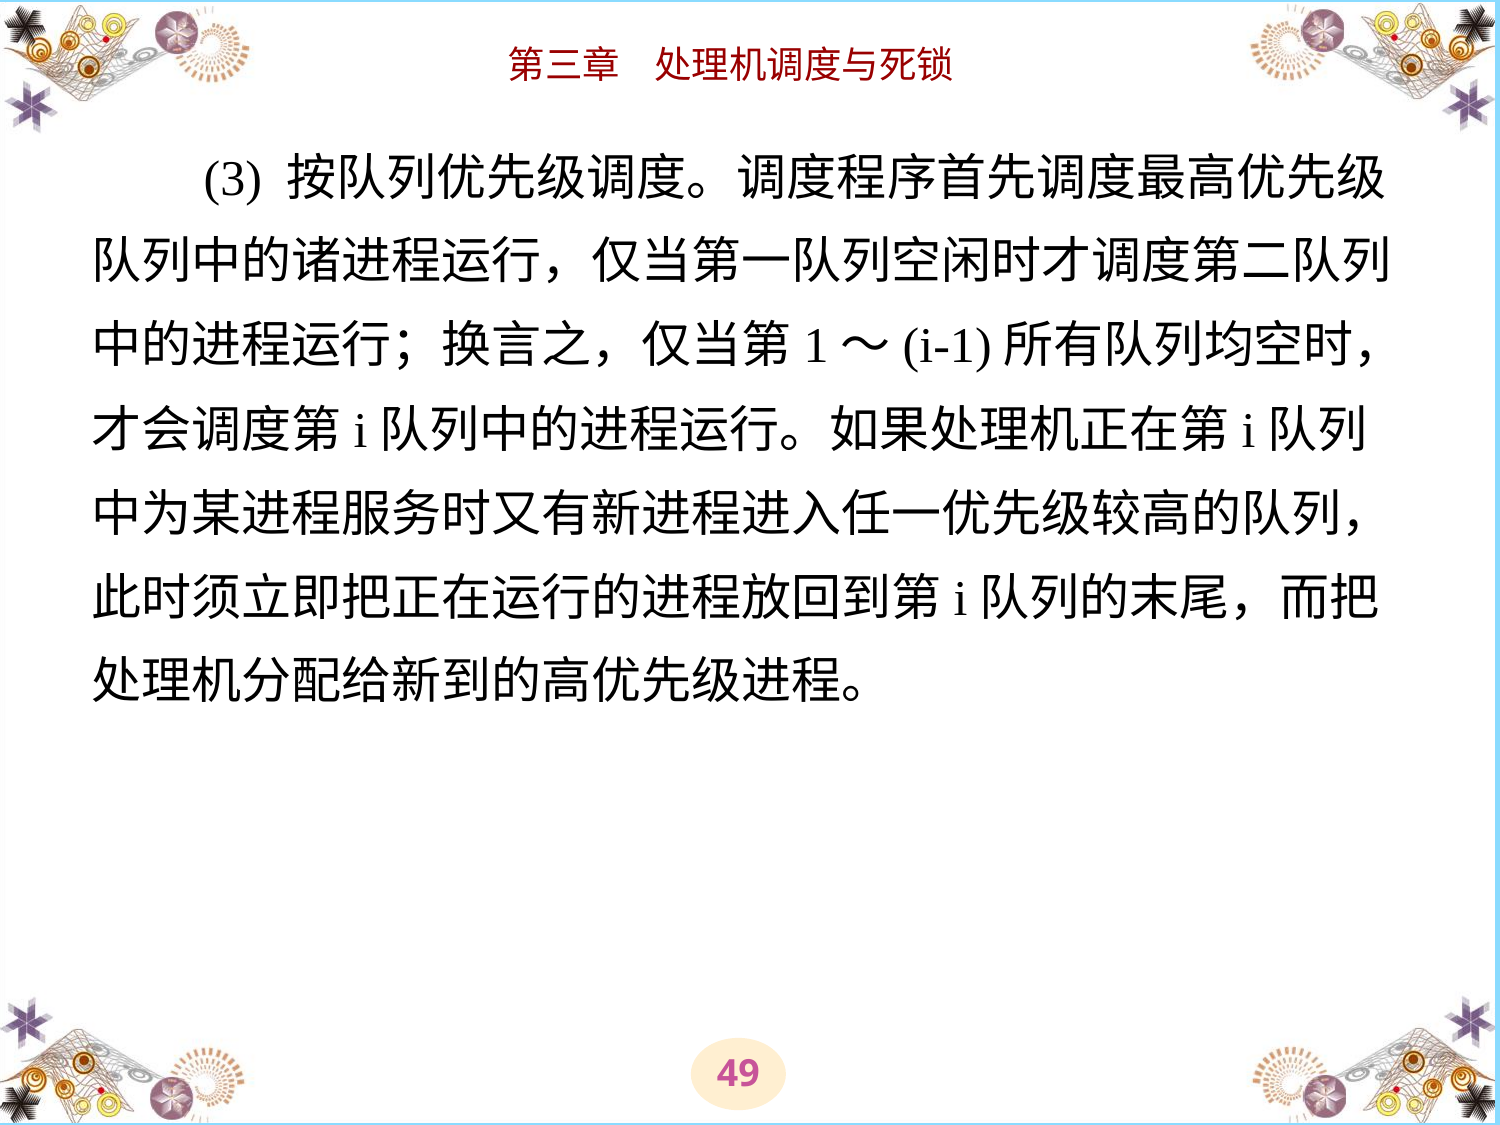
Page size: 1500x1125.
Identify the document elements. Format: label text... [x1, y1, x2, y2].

title (3) 按队列优先级调度。调度程序首先调度最高优先级队列中的诸进程运行，仅当第一队列空闲时才调度第二队列中的进程运行；换言之，仅当第1～(i-1)所有队列均空时，才会调度第i队列中的进程运行。如果处理机正在第i队列中为某进程服务时又有新进程进入任一优先级较高的队列，此时须立即把正在运行的进程放回到第i队列的末尾，而把处理机分配给新到的高优先级进程。 [76, 113, 1424, 1024]
picture [0, 2, 1495, 1123]
